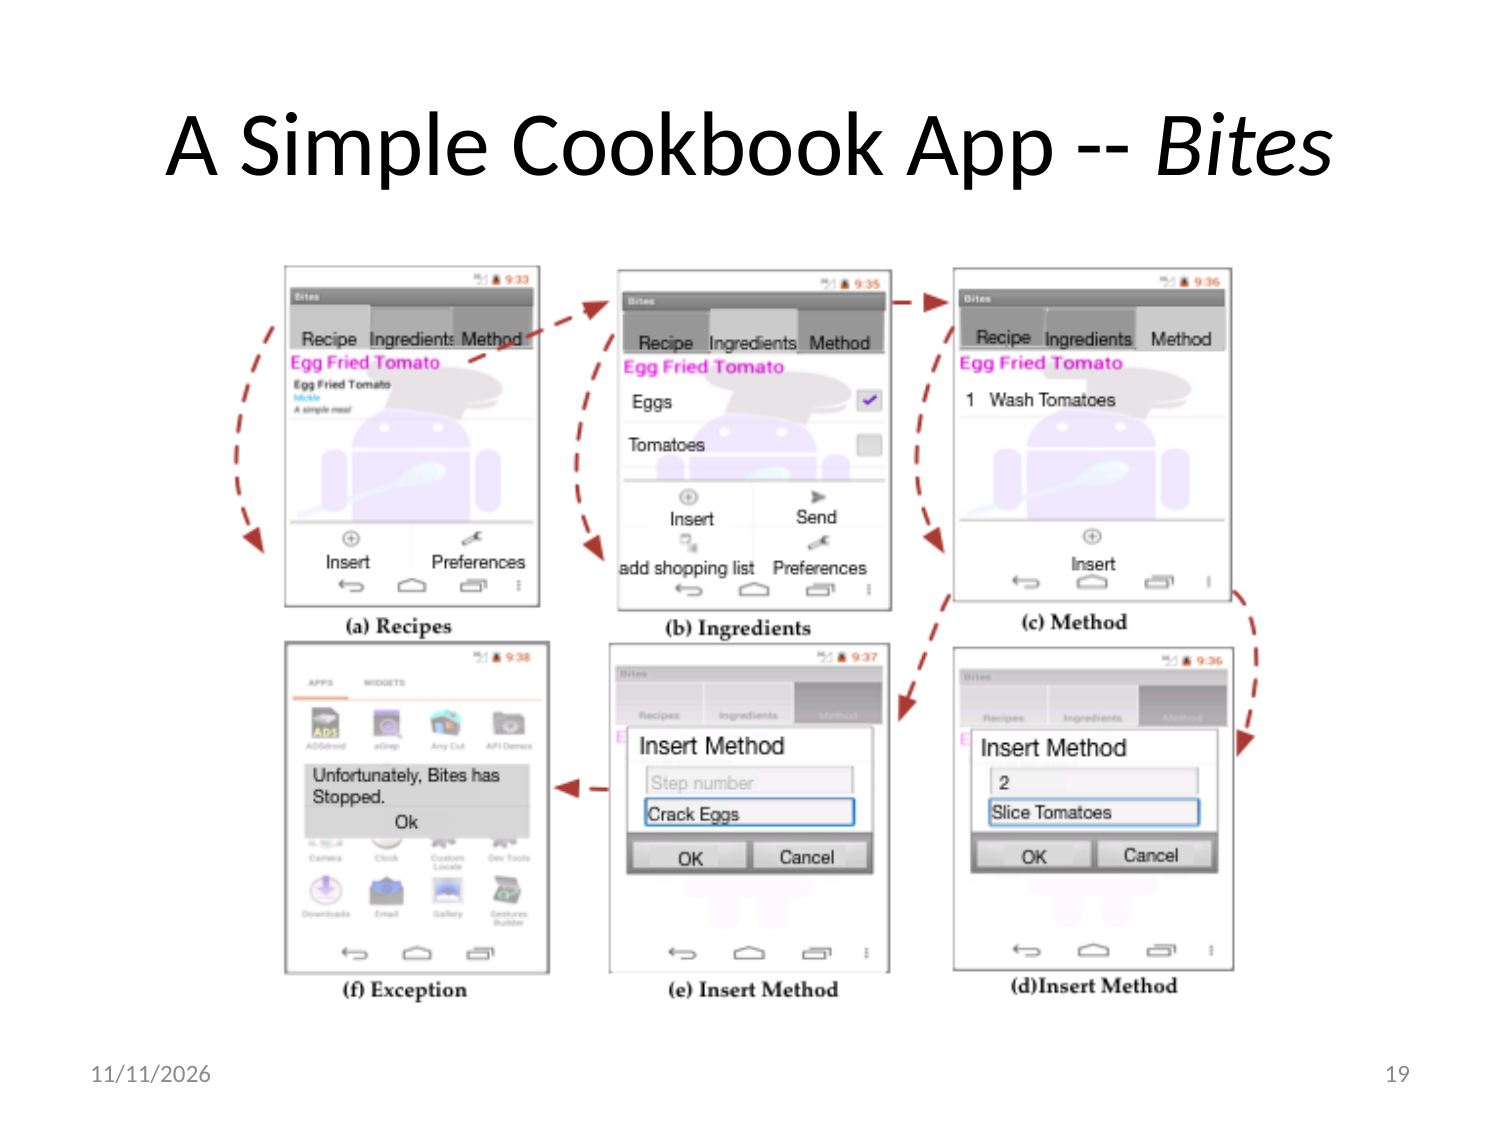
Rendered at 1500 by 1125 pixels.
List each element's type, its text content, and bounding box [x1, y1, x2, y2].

slide_number 19 [1074, 1042, 1425, 1103]
title A Simple Cookbook App -- Bites [75, 45, 1425, 233]
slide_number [75, 1042, 425, 1103]
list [228, 262, 1272, 1006]
